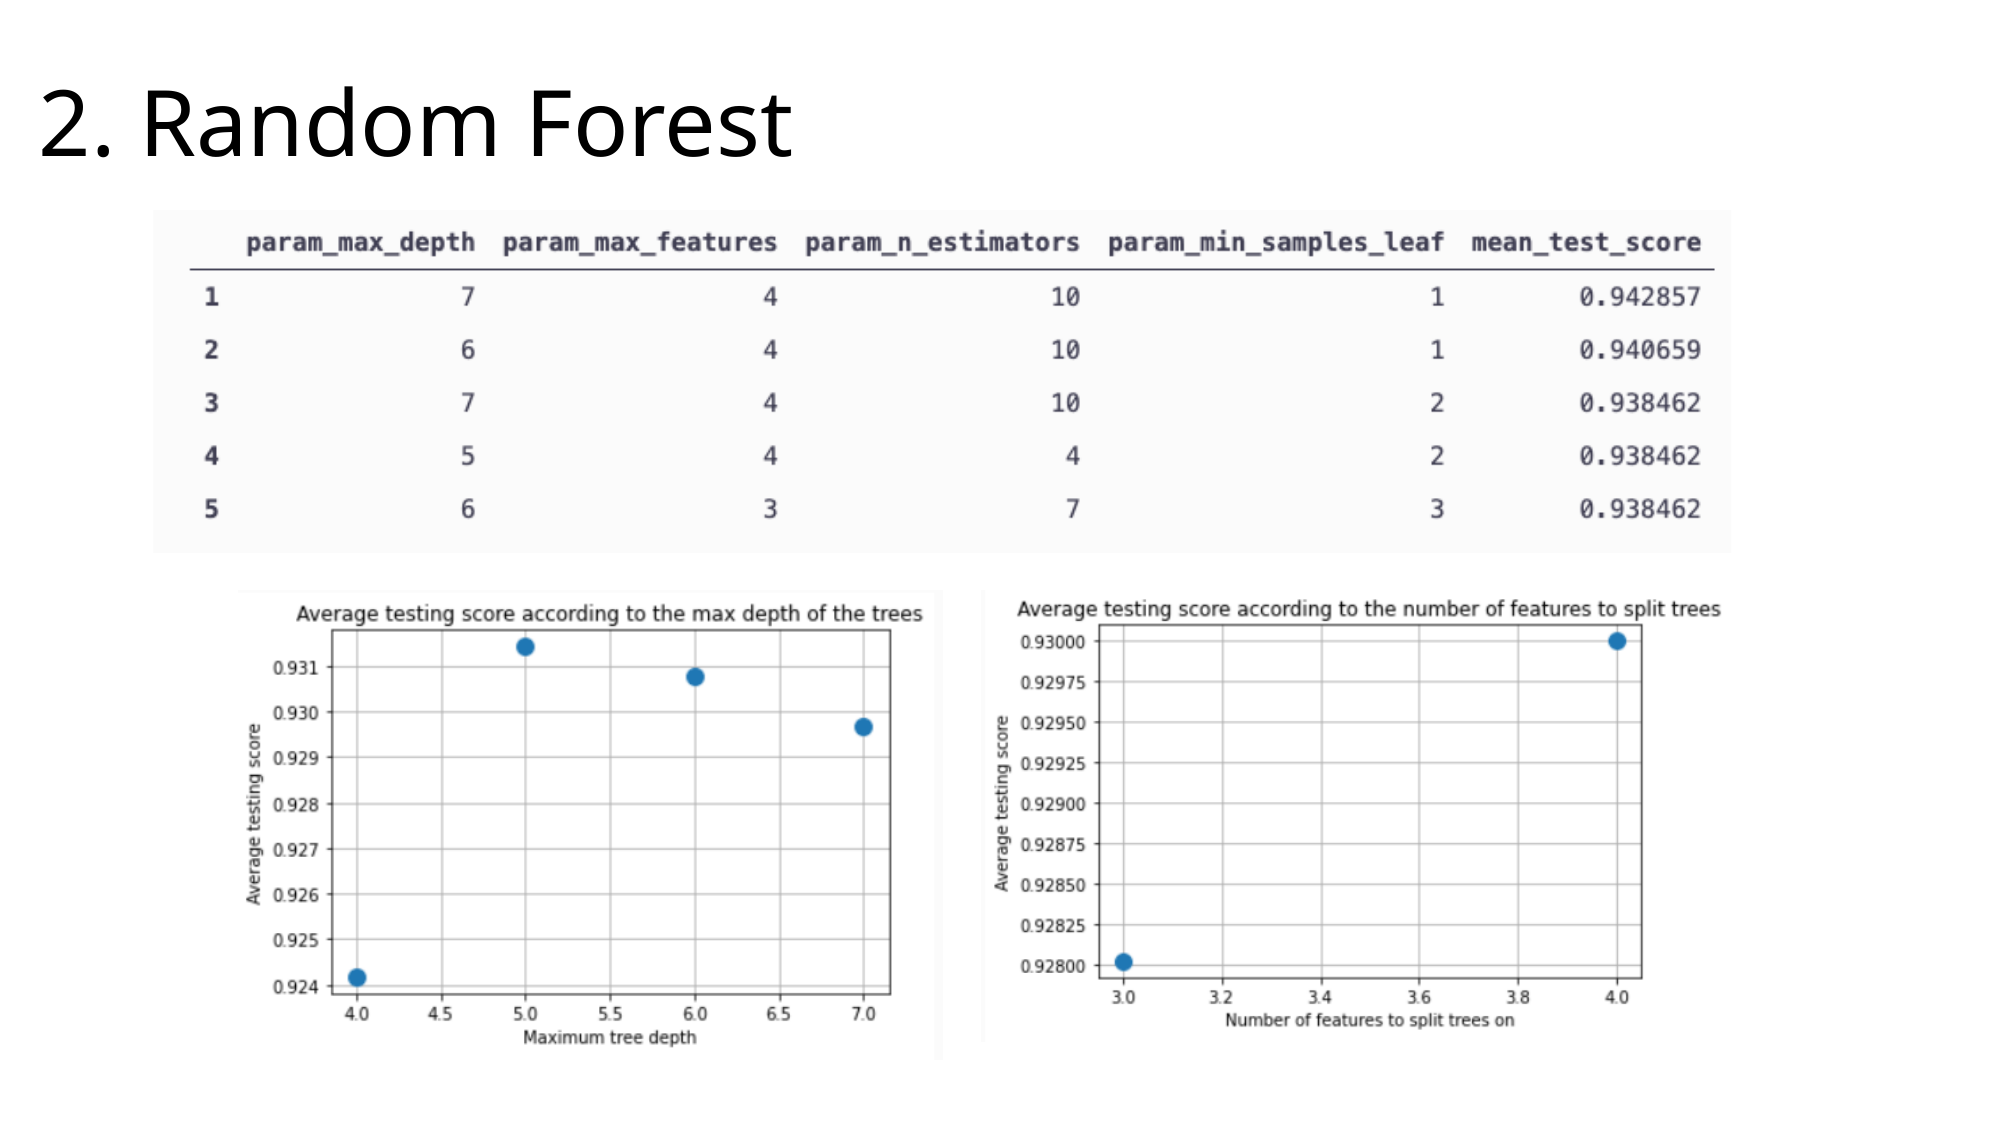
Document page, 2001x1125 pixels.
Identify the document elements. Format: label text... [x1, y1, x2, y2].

title 2. Random Forest [23, 17, 1749, 235]
picture [238, 590, 943, 1060]
picture [981, 590, 1732, 1042]
picture [153, 210, 1732, 553]
